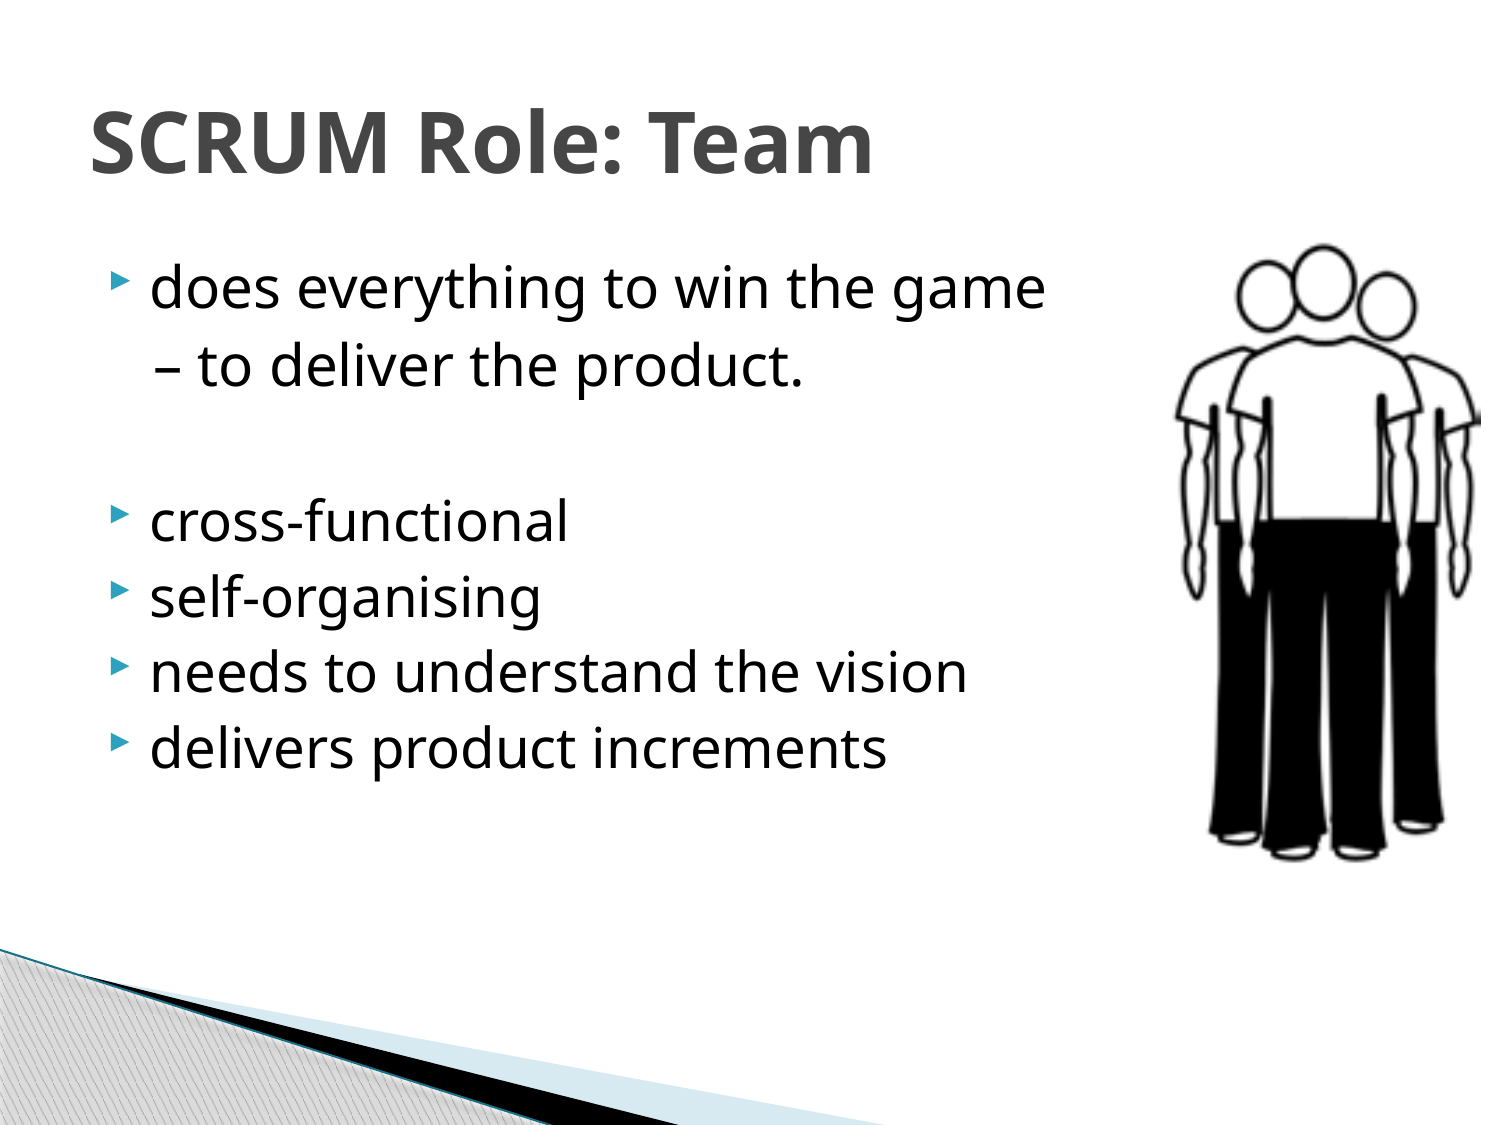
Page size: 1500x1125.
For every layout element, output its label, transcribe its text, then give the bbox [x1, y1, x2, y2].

picture [1171, 222, 1482, 891]
title SCRUM Role: Team [75, 45, 1425, 233]
list does everything to win the game – to deliver the product. cross-functional self-organising needs to understand the vision delivers product increments [75, 243, 1425, 986]
